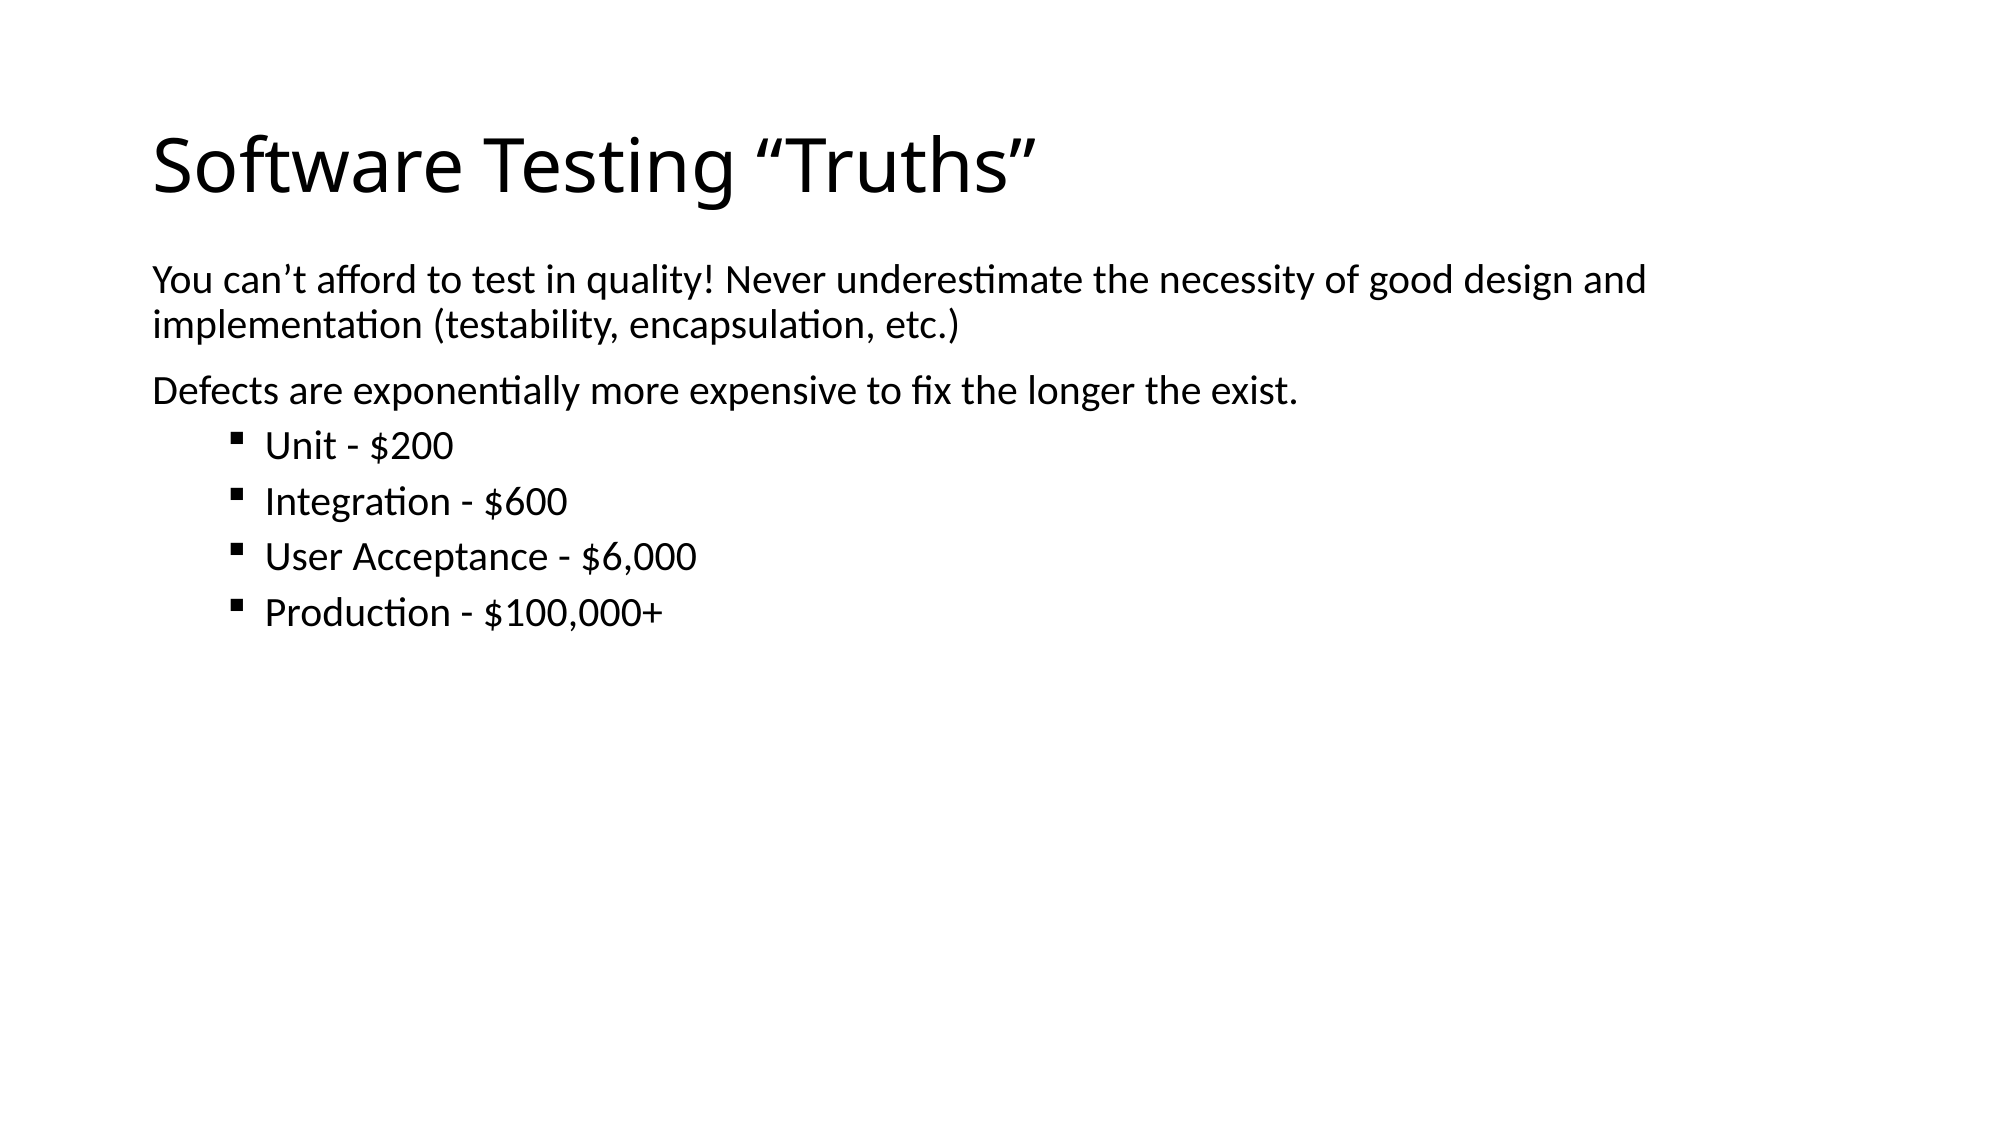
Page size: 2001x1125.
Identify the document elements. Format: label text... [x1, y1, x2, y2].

title Software Testing “Truths” [137, 59, 1863, 250]
list You can’t afford to test in quality! Never underestimate the necessity of good design and implementation (testability, encapsulation, etc.) Defects are exponentially more expensive to fix the longer the exist. Unit - $200 Integration - $600 User Acceptance - $6,000 Production - $100,000+ [137, 250, 1863, 1014]
